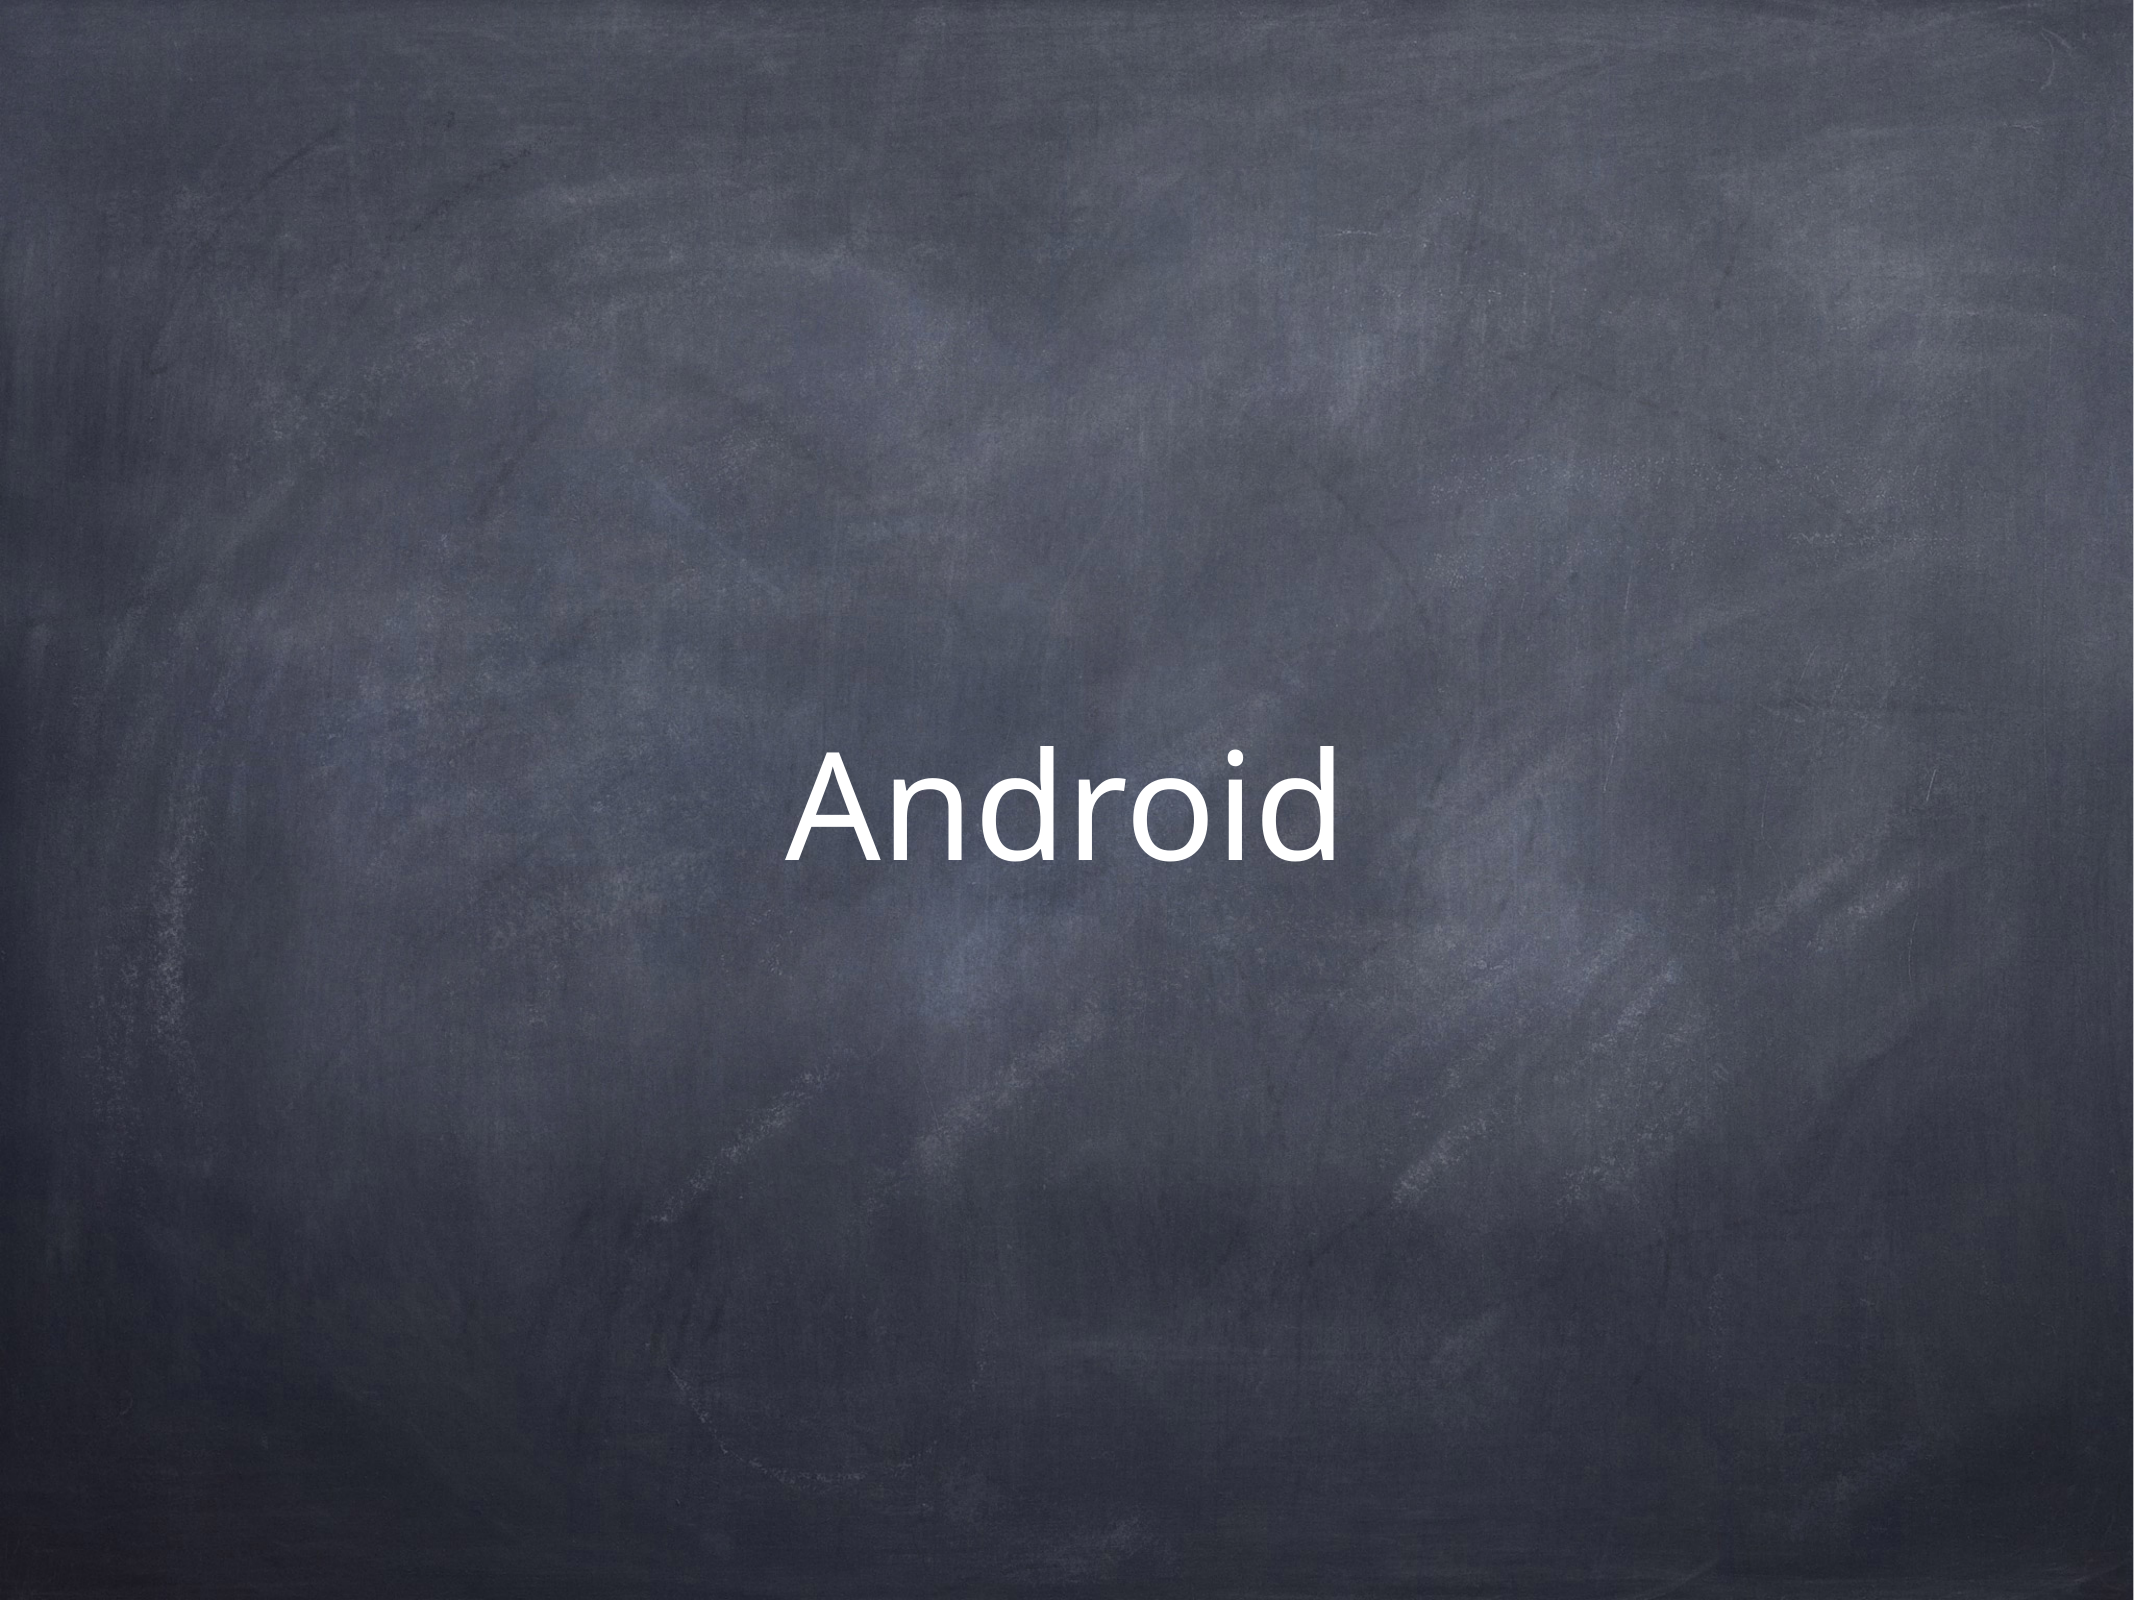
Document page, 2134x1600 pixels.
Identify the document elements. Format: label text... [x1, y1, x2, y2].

title Android [207, 591, 1926, 1009]
picture [0, 0, 2134, 1600]
